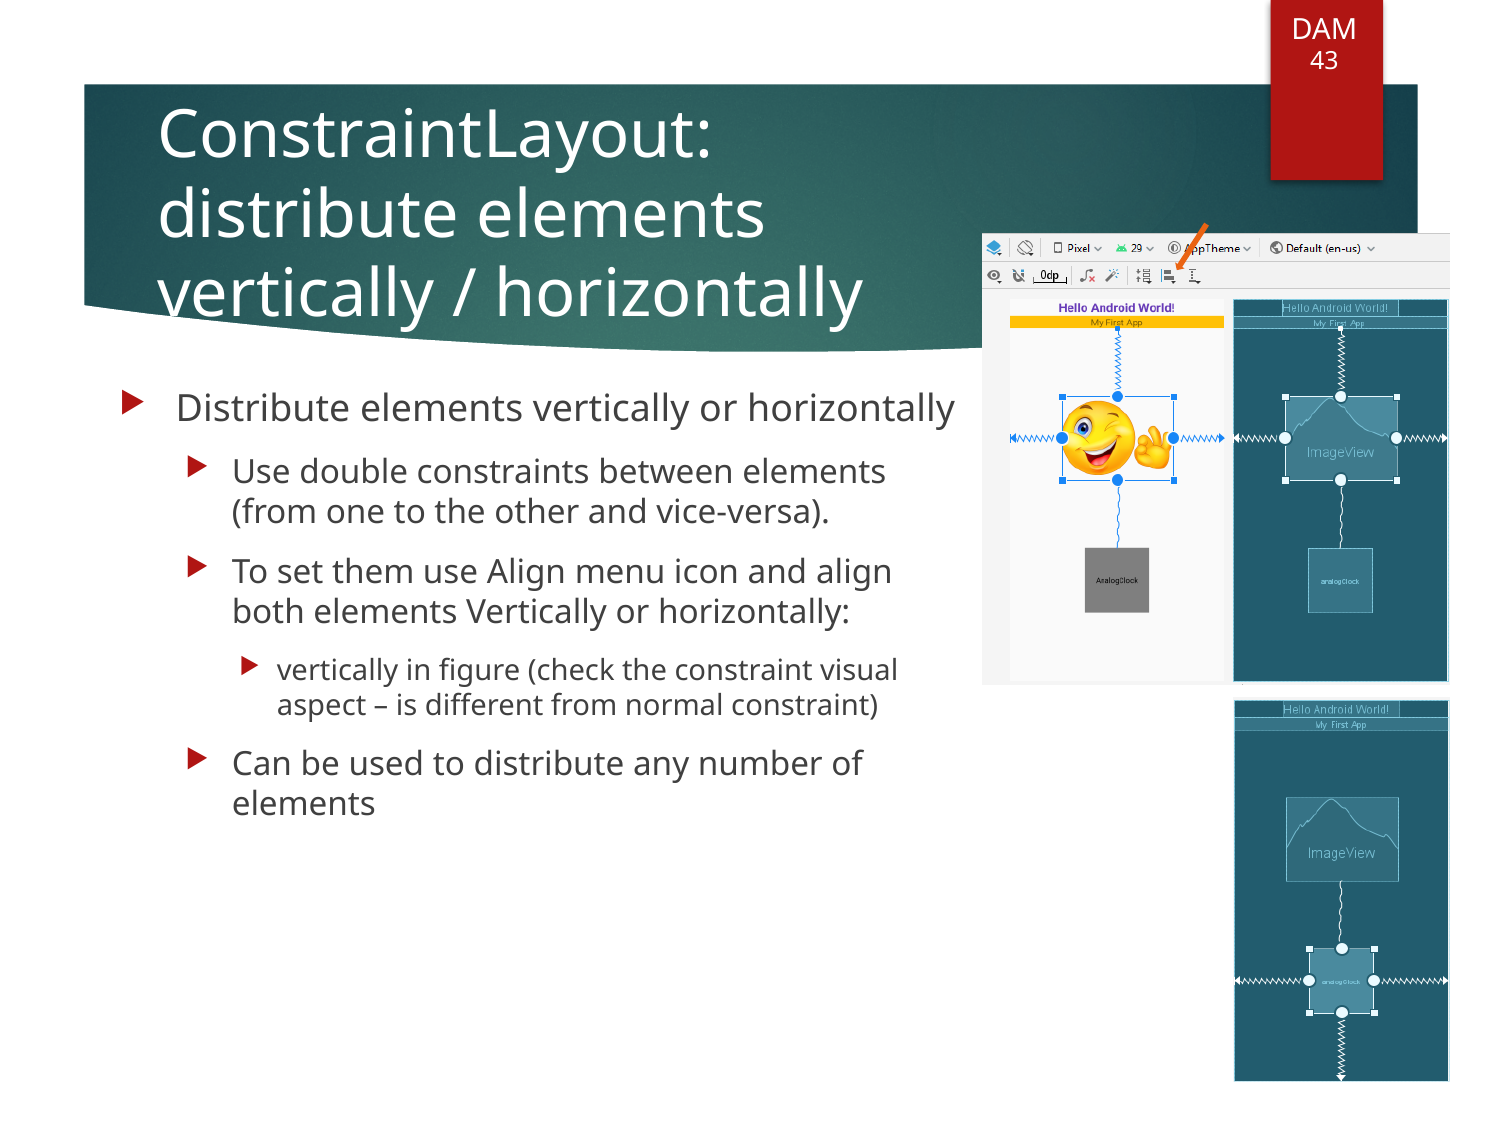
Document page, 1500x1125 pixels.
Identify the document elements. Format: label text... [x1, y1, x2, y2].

picture [1232, 696, 1451, 1083]
picture [981, 233, 1451, 685]
text_box [1198, 222, 1209, 231]
list Distribute elements vertically or horizontally Use double constraints between elements (from one to the other and vice-versa). To set them use Align menu icon and align both elements Vertically or horizontally: vertically in figure (check the constraint visual aspect – is different from normal constraint) Can be used to distribute any number of elements [104, 376, 973, 956]
slide_number DAM 43 [1259, 1, 1390, 87]
title ConstraintLayout: distribute elements vertically / horizontally [142, 152, 1183, 269]
